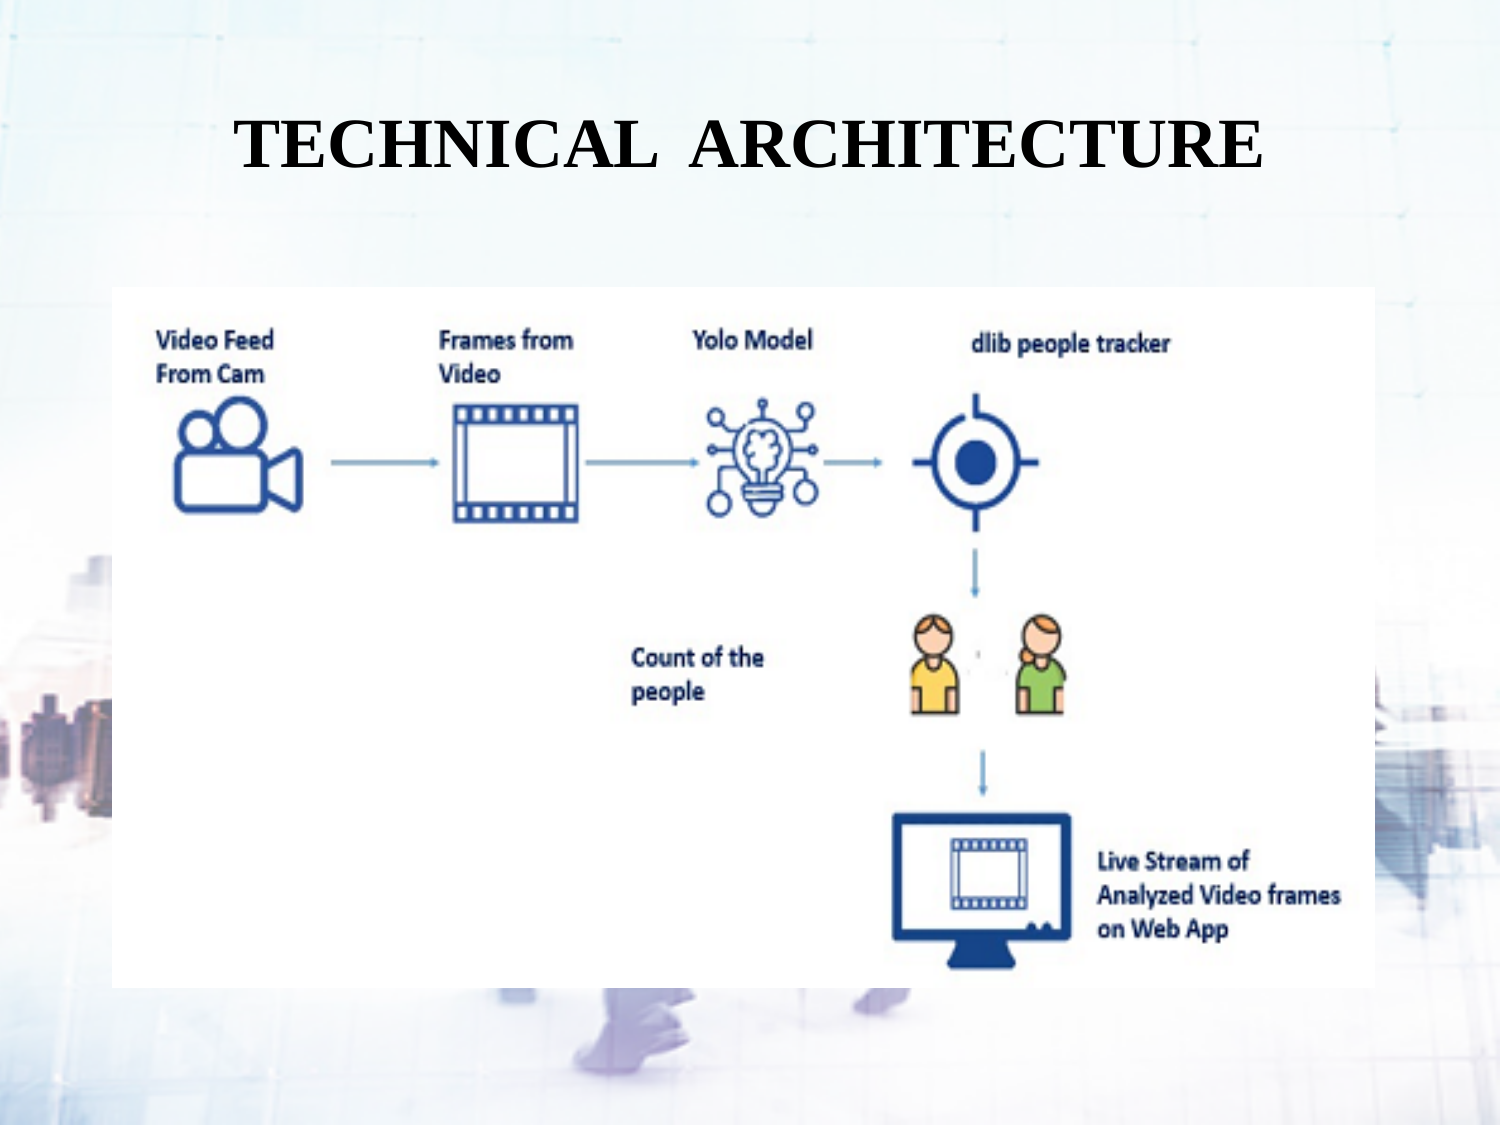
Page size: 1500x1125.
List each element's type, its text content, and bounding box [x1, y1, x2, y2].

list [112, 287, 1376, 988]
title TECHNICAL ARCHITECTURE [75, 87, 1425, 275]
